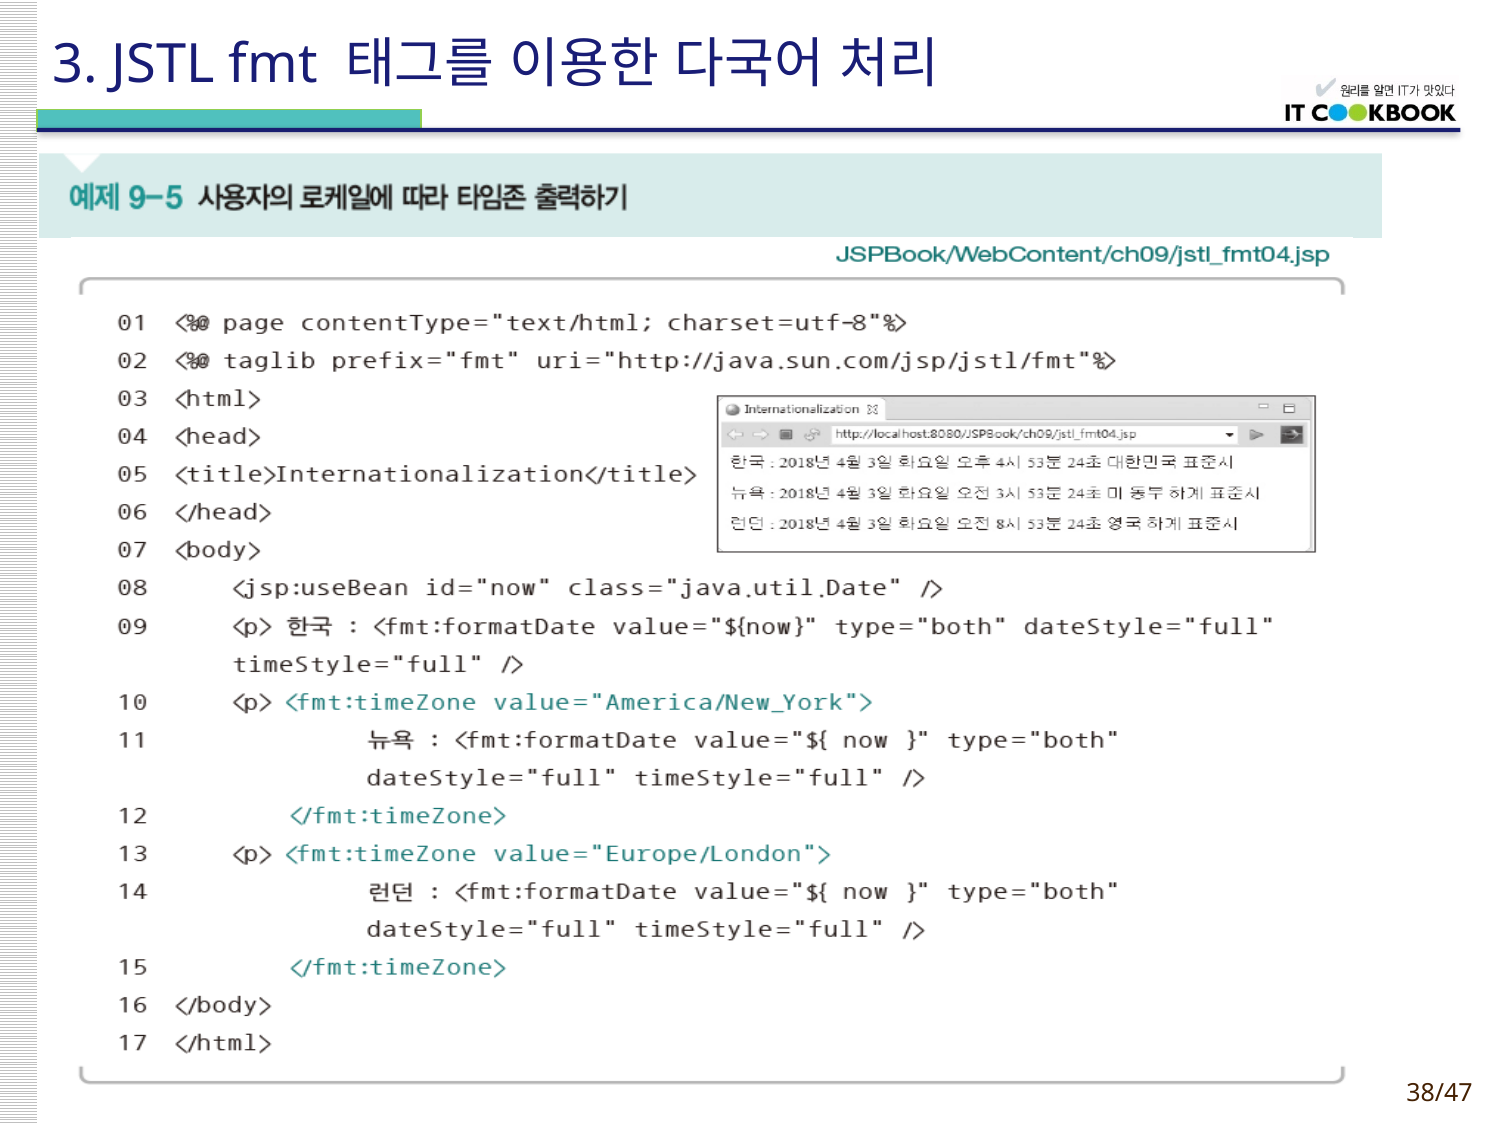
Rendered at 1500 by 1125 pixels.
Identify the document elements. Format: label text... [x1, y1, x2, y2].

title 3. JSTL fmt 태그를 이용한 다국어 처리 [37, 13, 1278, 109]
picture [1281, 75, 1459, 123]
picture [38, 152, 1382, 1087]
